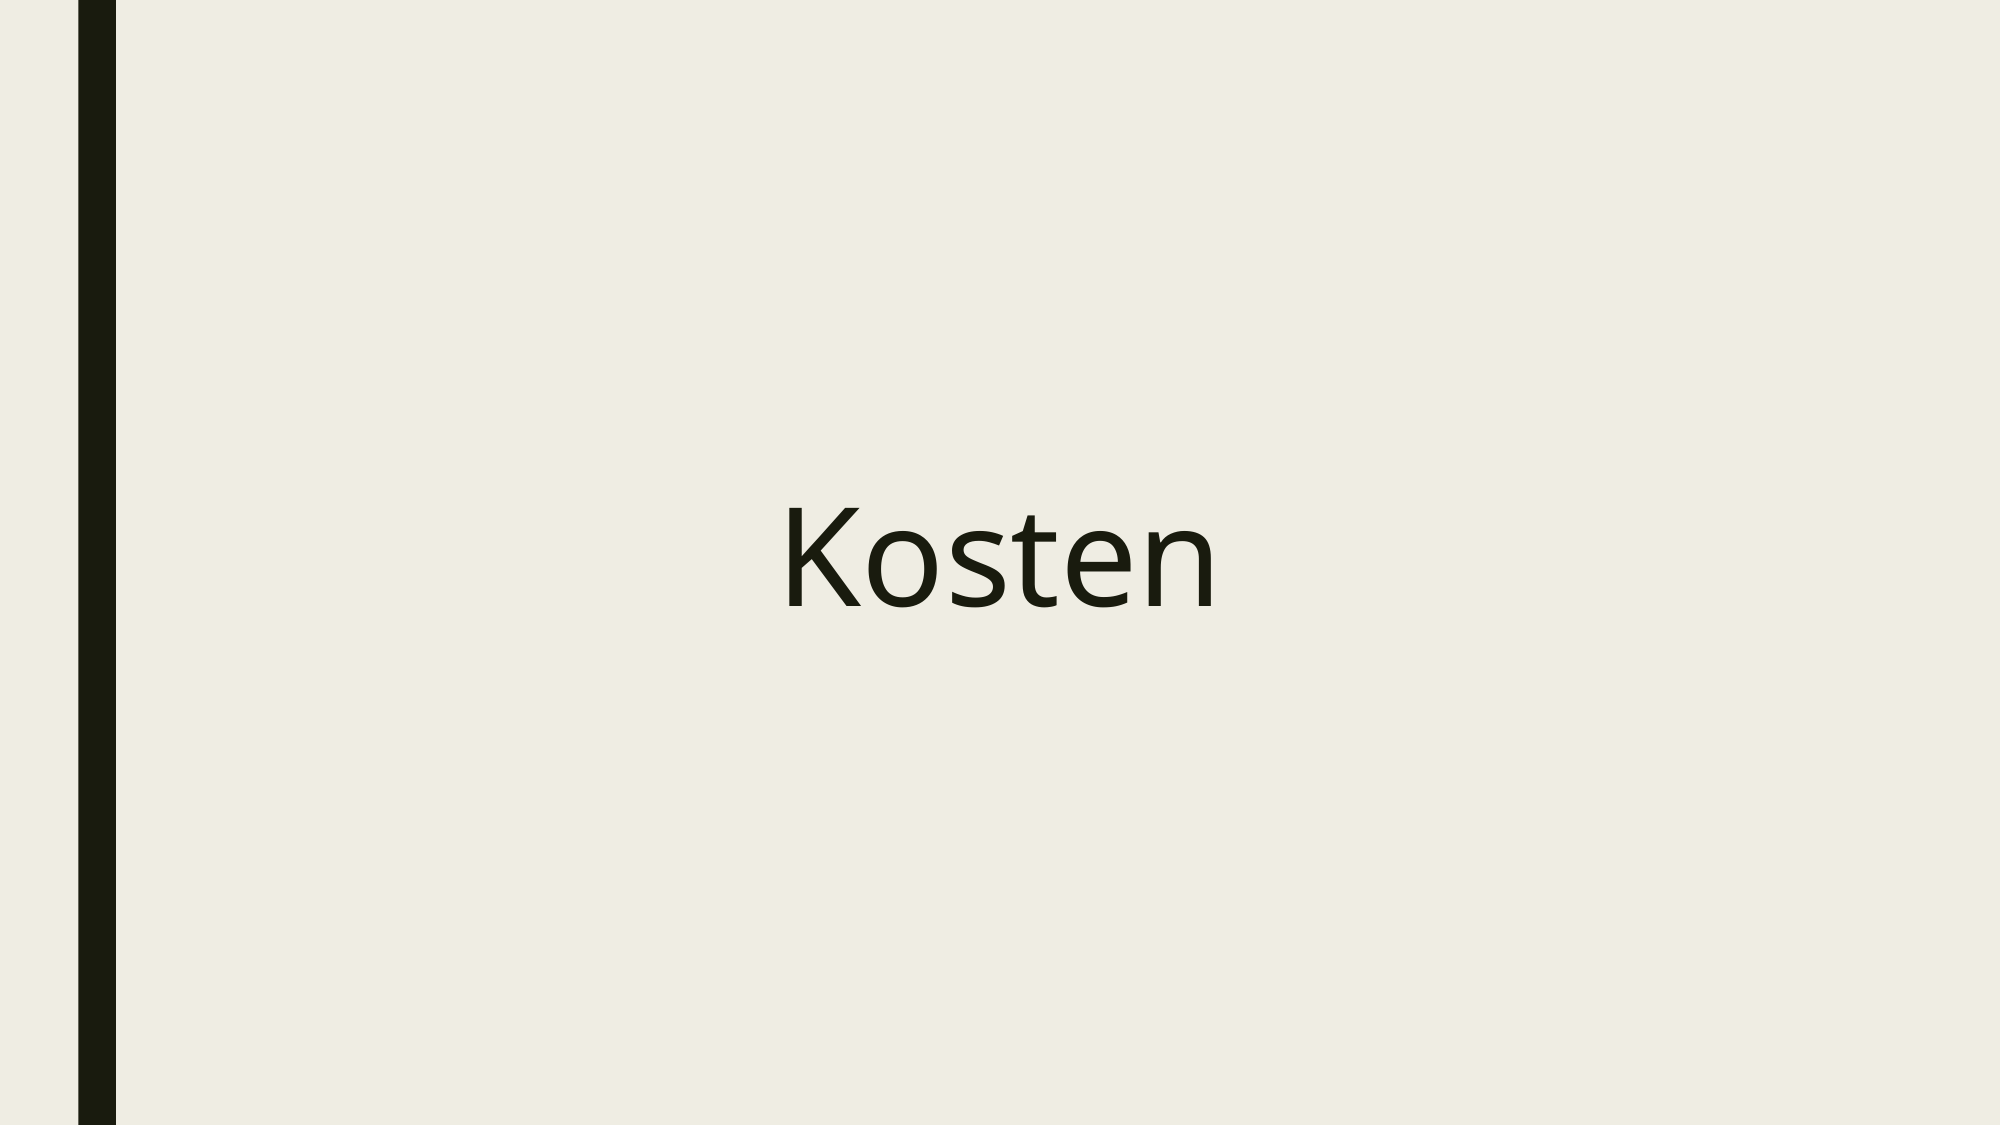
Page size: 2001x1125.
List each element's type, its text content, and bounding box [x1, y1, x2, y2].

title Kosten [212, 482, 1788, 643]
